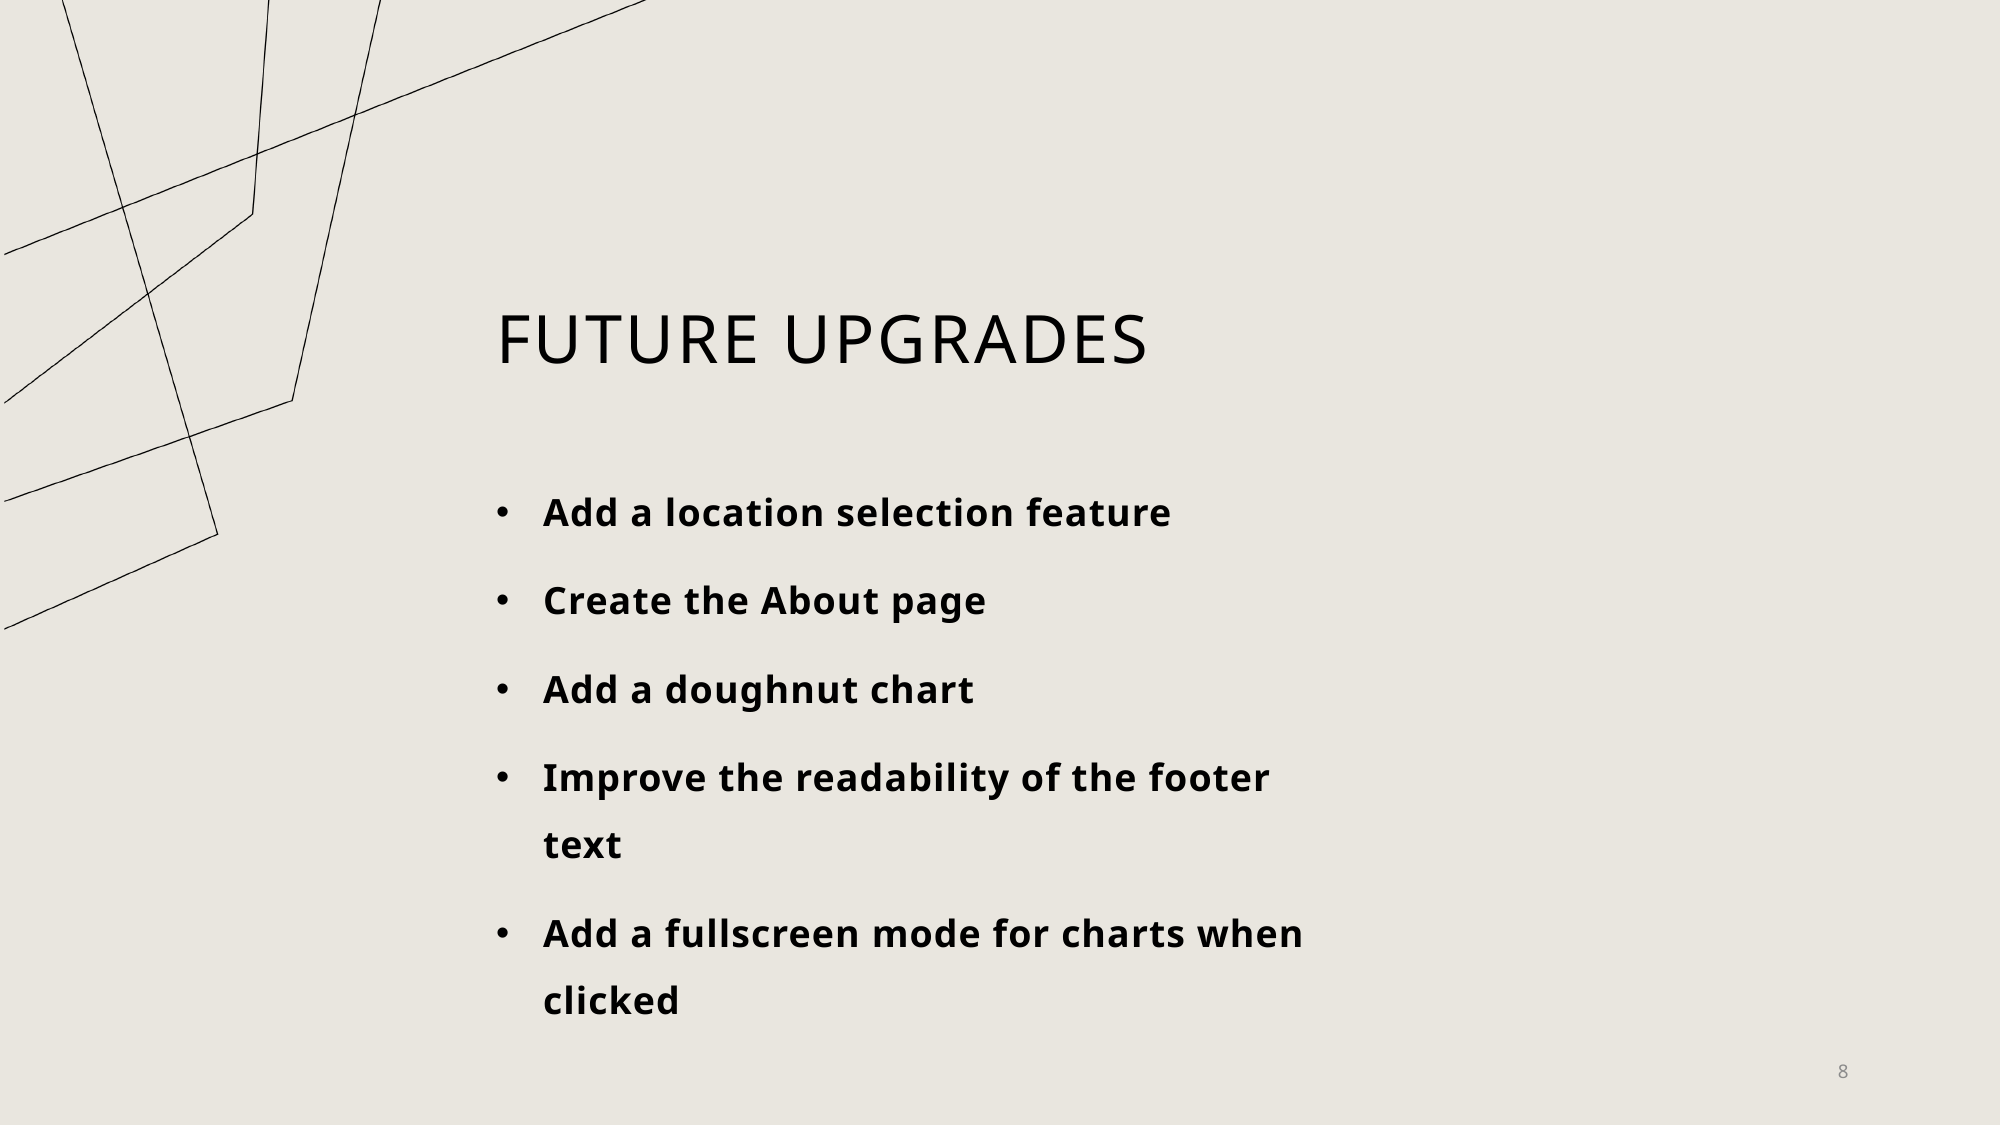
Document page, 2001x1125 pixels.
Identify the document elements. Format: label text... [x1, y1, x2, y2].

slide_number 8 [1701, 1042, 1864, 1103]
picture [4, 0, 676, 642]
text_box Add a location selection feature Create the About page Add a doughnut chart Improve the readability of the footer text Add a fullscreen mode for charts when clicked [481, 458, 1377, 1030]
title Future upgrades [481, 93, 1863, 386]
